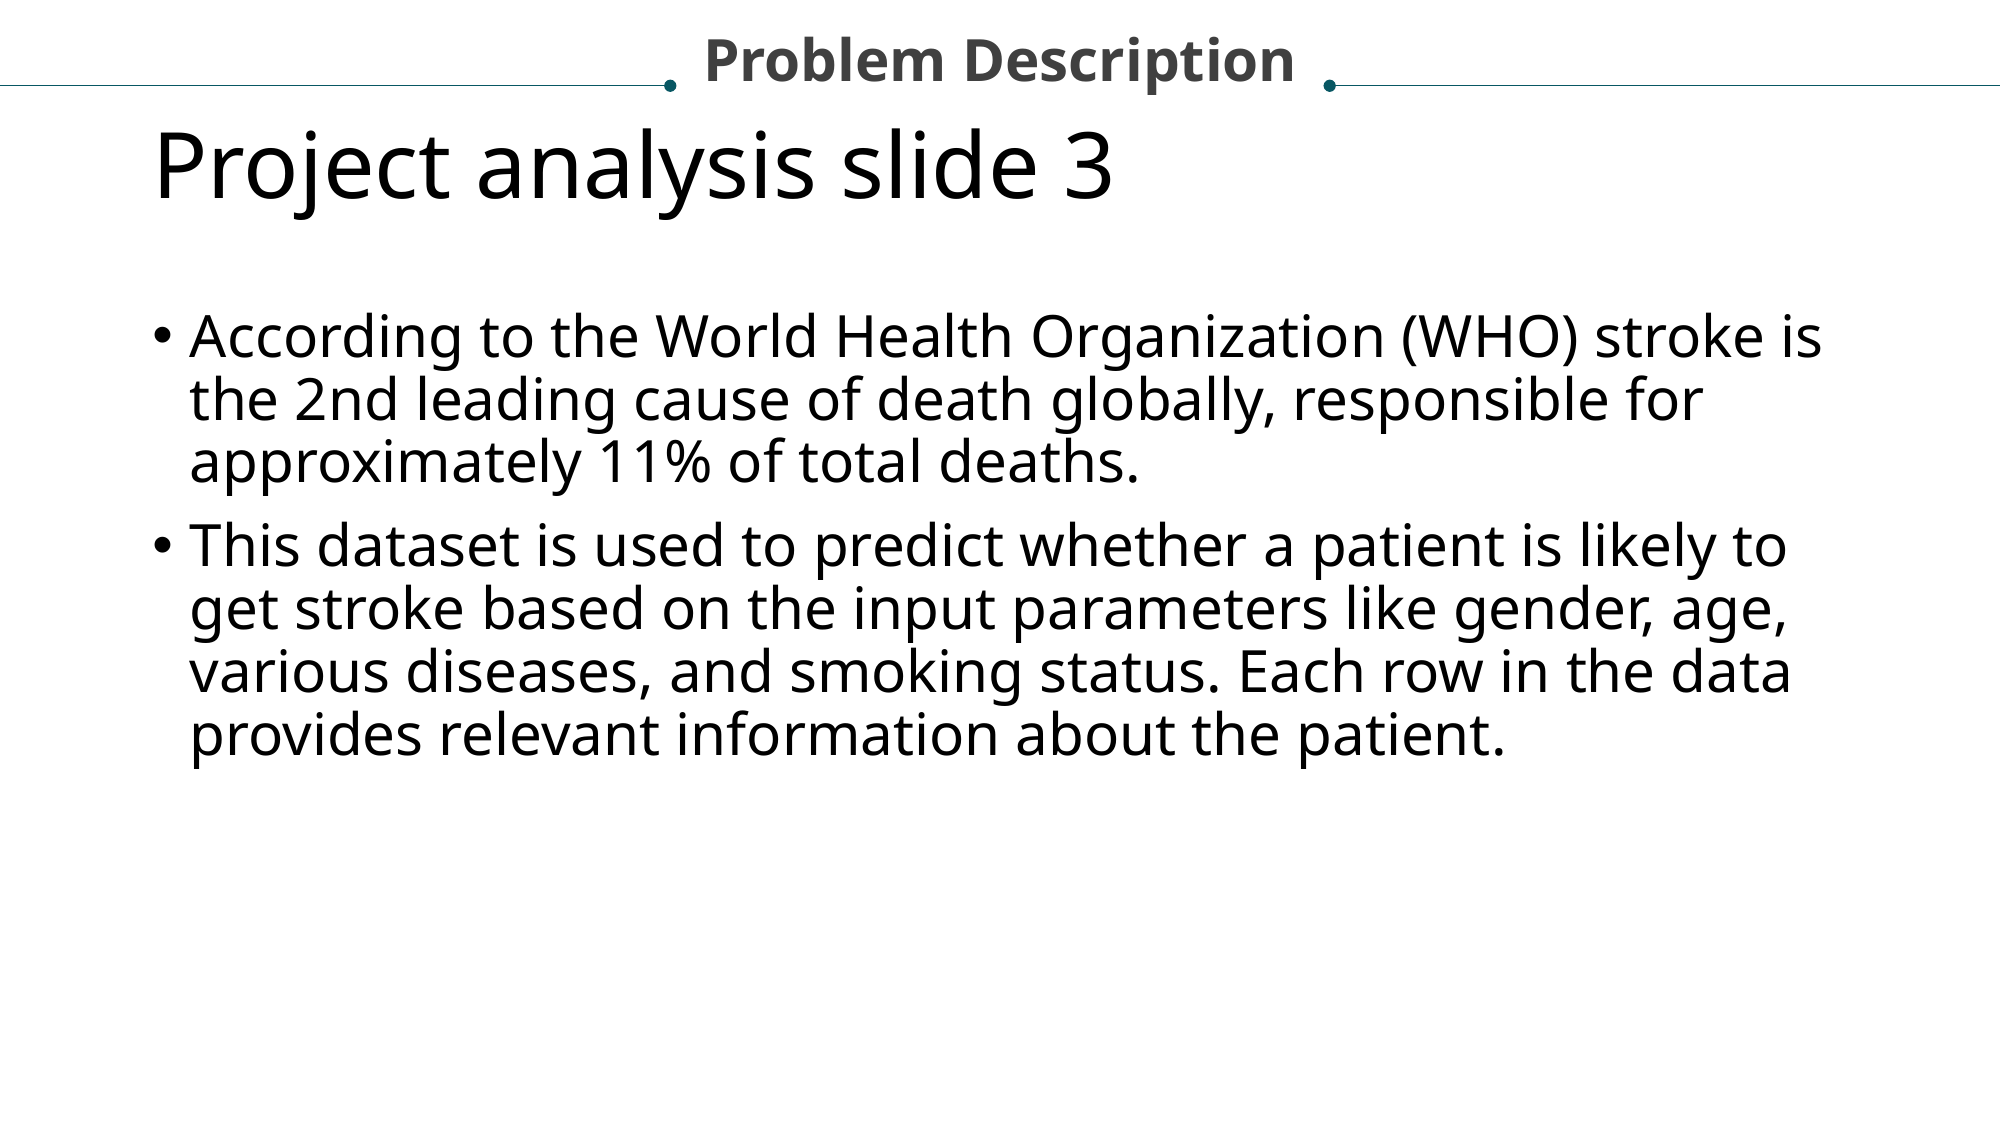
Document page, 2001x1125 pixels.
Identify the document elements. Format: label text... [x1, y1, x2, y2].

title Project analysis slide 3 [137, 165, 1863, 278]
list According to the World Health Organization (WHO) stroke is the 2nd leading cause of death globally, responsible for approximately 11% of total deaths. This dataset is used to predict whether a patient is likely to get stroke based on the input parameters like gender, age, various diseases, and smoking status. Each row in the data provides relevant information about the patient. [137, 299, 1863, 1014]
text_box Problem Description [37, 31, 1963, 165]
